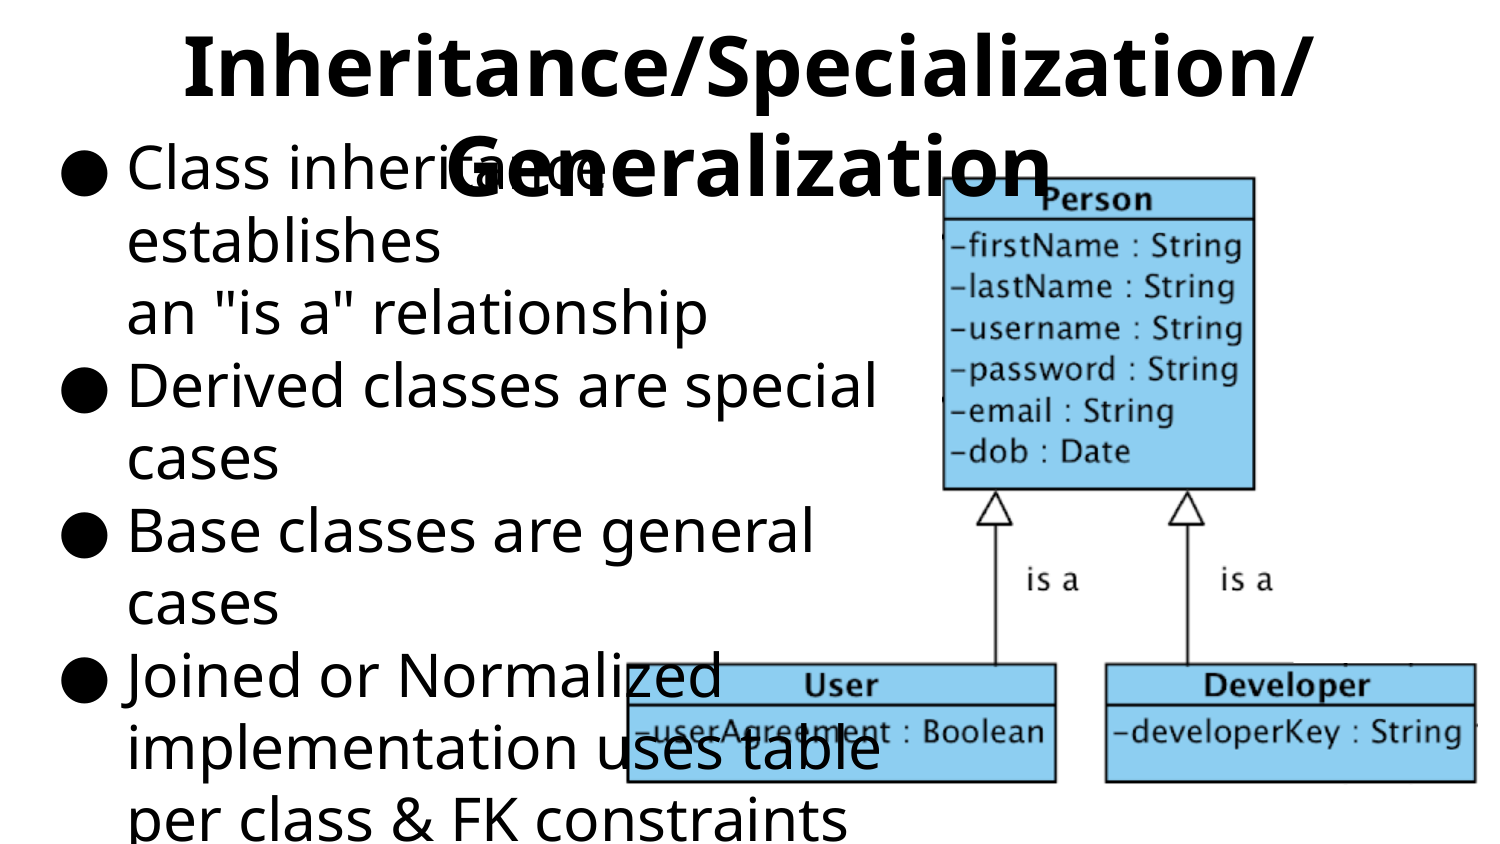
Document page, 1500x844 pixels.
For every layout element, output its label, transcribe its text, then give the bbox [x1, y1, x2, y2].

list Class inheritance establishes an "is a" relationship Derived classes are special cases Base classes are general cases Joined or Normalized implementation uses table per class & FK constraints [36, 114, 919, 844]
title Inheritance/Specialization/Generalization [0, 0, 1500, 115]
picture [622, 172, 1479, 785]
